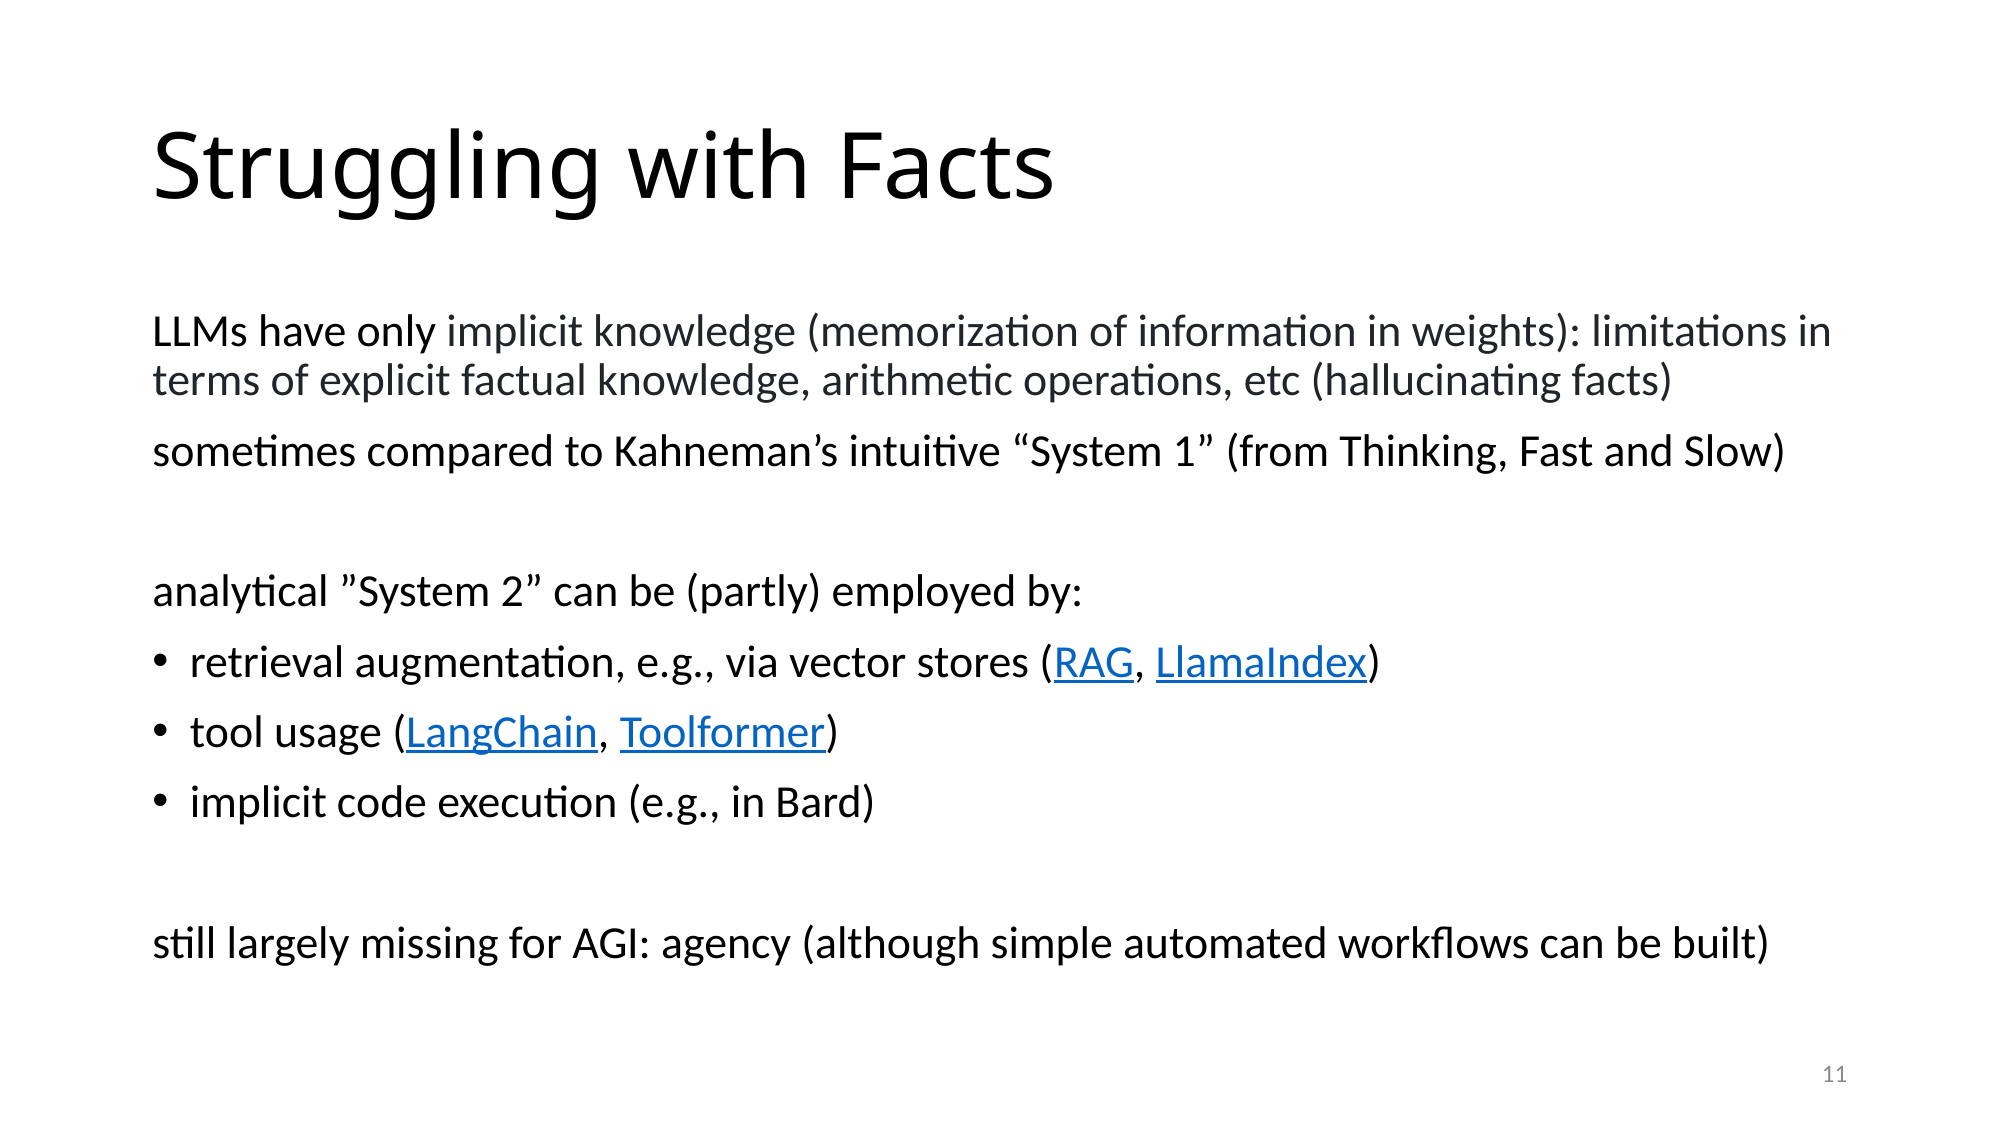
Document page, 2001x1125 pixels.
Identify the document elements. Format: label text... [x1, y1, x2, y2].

list LLMs have only implicit knowledge (memorization of information in weights): limitations in terms of explicit factual knowledge, arithmetic operations, etc (hallucinating facts) sometimes compared to Kahneman’s intuitive “System 1” (from Thinking, Fast and Slow) analytical ”System 2” can be (partly) employed by: retrieval augmentation, e.g., via vector stores (RAG, LlamaIndex) tool usage (LangChain, Toolformer) implicit code execution (e.g., in Bard) still largely missing for AGI: agency (although simple automated workflows can be built) [137, 299, 1863, 1014]
slide_number 11 [1412, 1042, 1863, 1103]
title Struggling with Facts [137, 59, 1863, 278]
